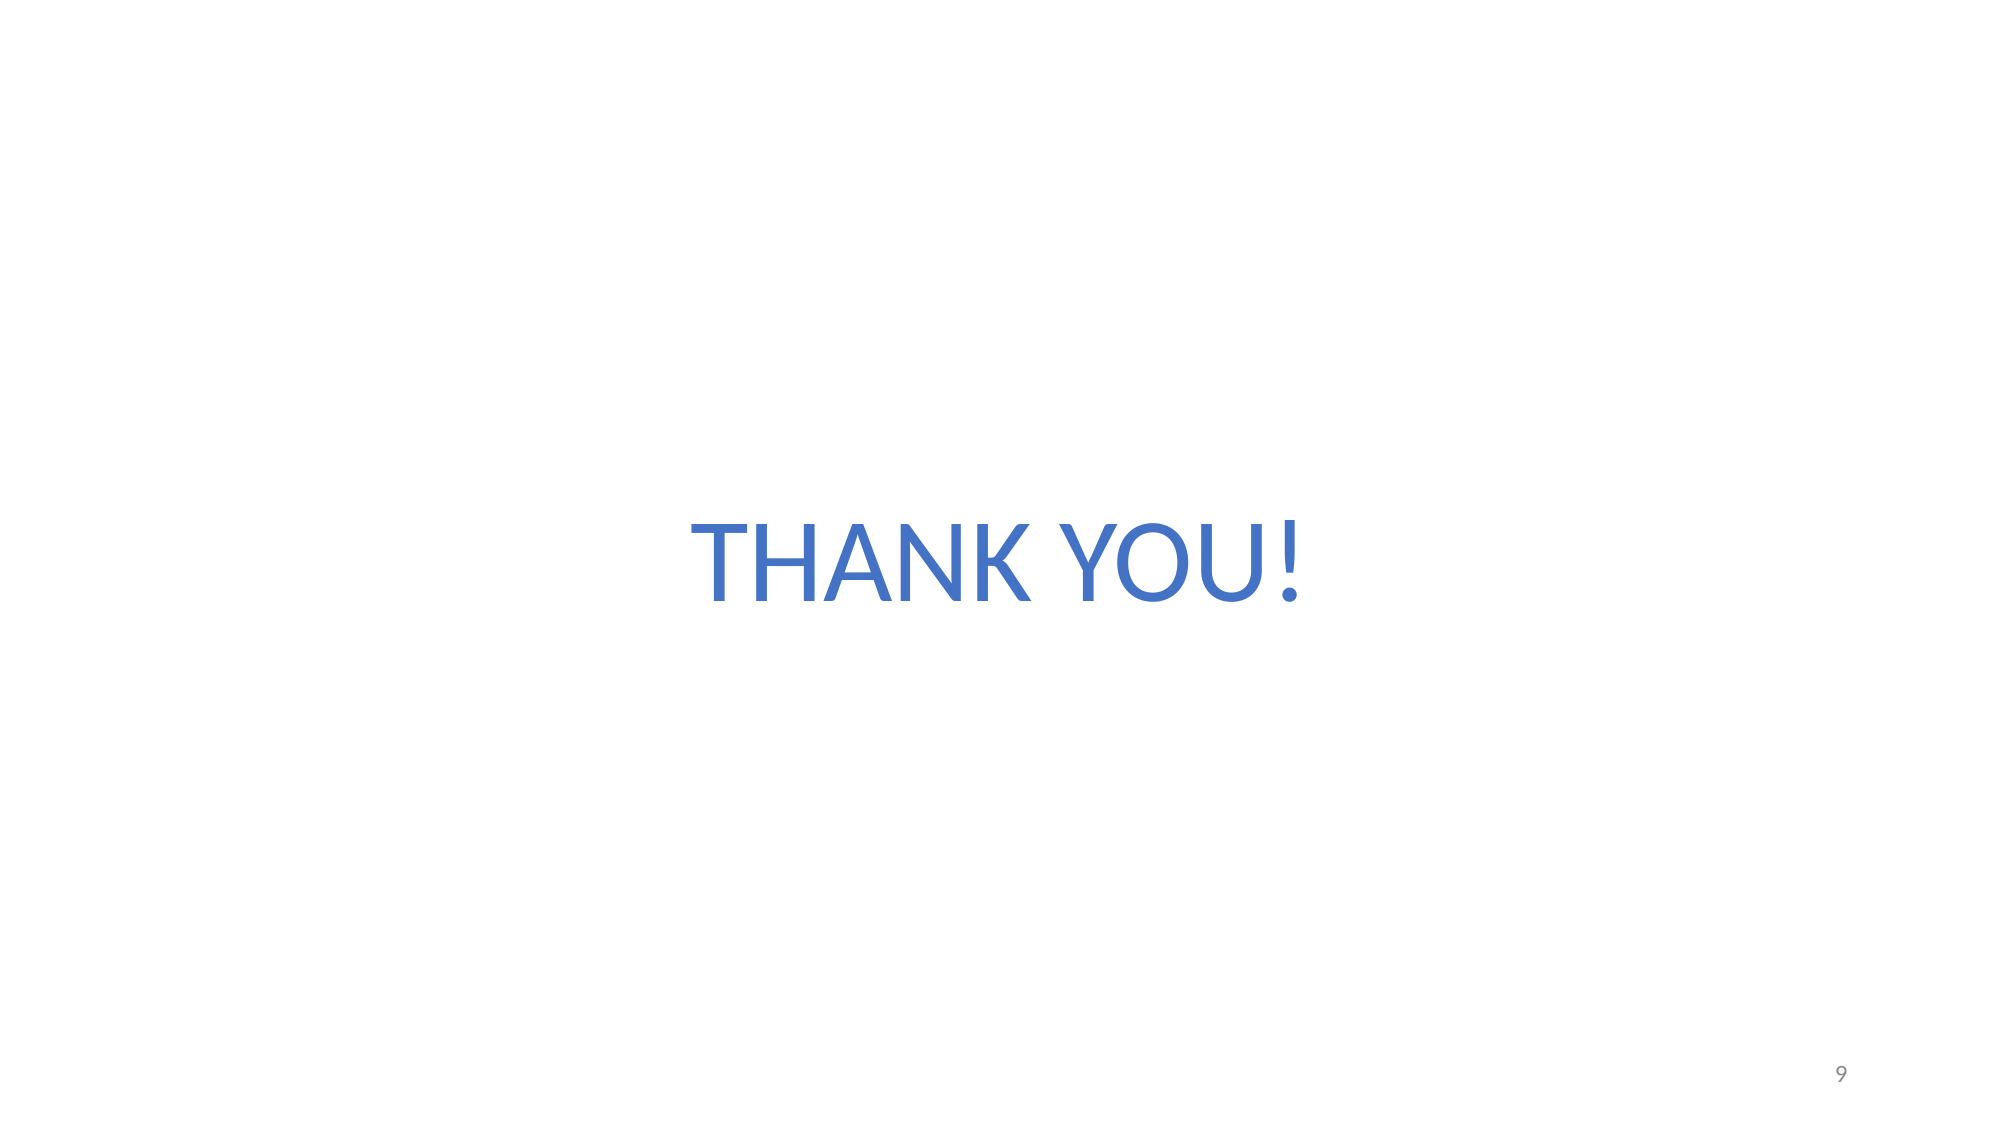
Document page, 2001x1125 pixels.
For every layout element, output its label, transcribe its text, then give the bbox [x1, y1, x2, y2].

list THANK YOU! [137, 490, 1863, 635]
slide_number 9 [1412, 1042, 1863, 1103]
